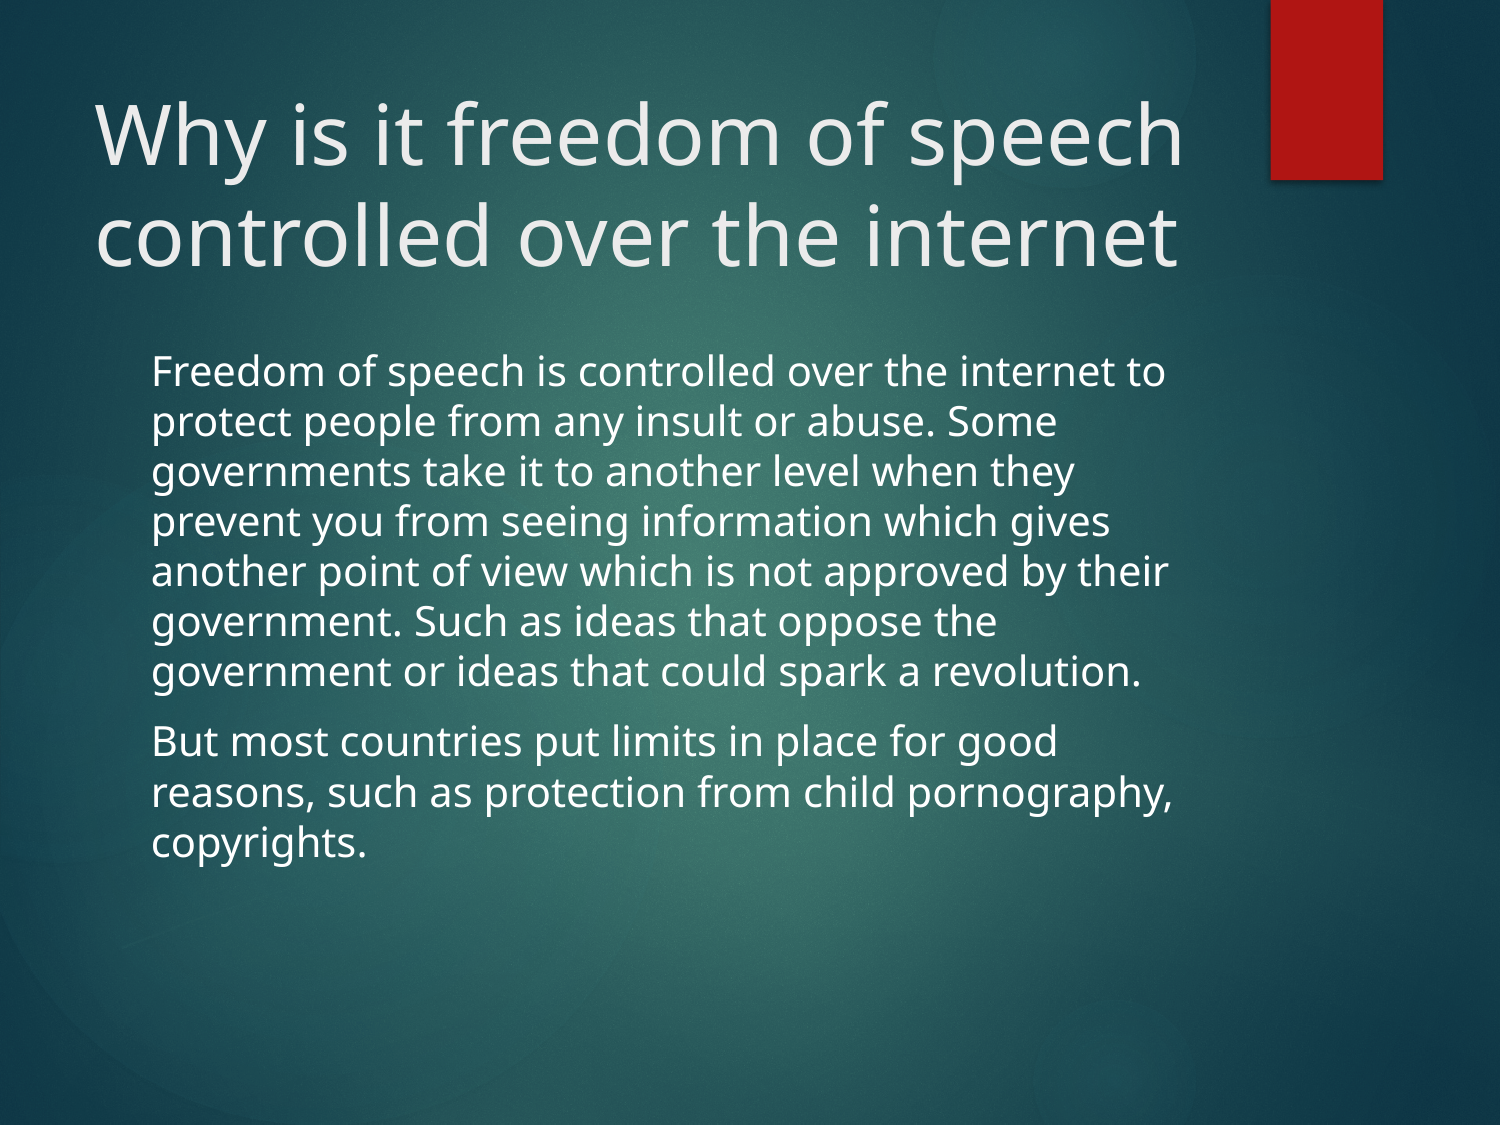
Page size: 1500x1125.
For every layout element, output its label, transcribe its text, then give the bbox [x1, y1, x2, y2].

title Why is it freedom of speech controlled over the internet [79, 74, 1237, 304]
list Freedom of speech is controlled over the internet to protect people from any insult or abuse. Some governments take it to another level when they prevent you from seeing information which gives another point of view which is not approved by their government. Such as ideas that oppose the government or ideas that could spark a revolution. But most countries put limits in place for good reasons, such as protection from child pornography, copyrights. [135, 336, 1237, 1025]
